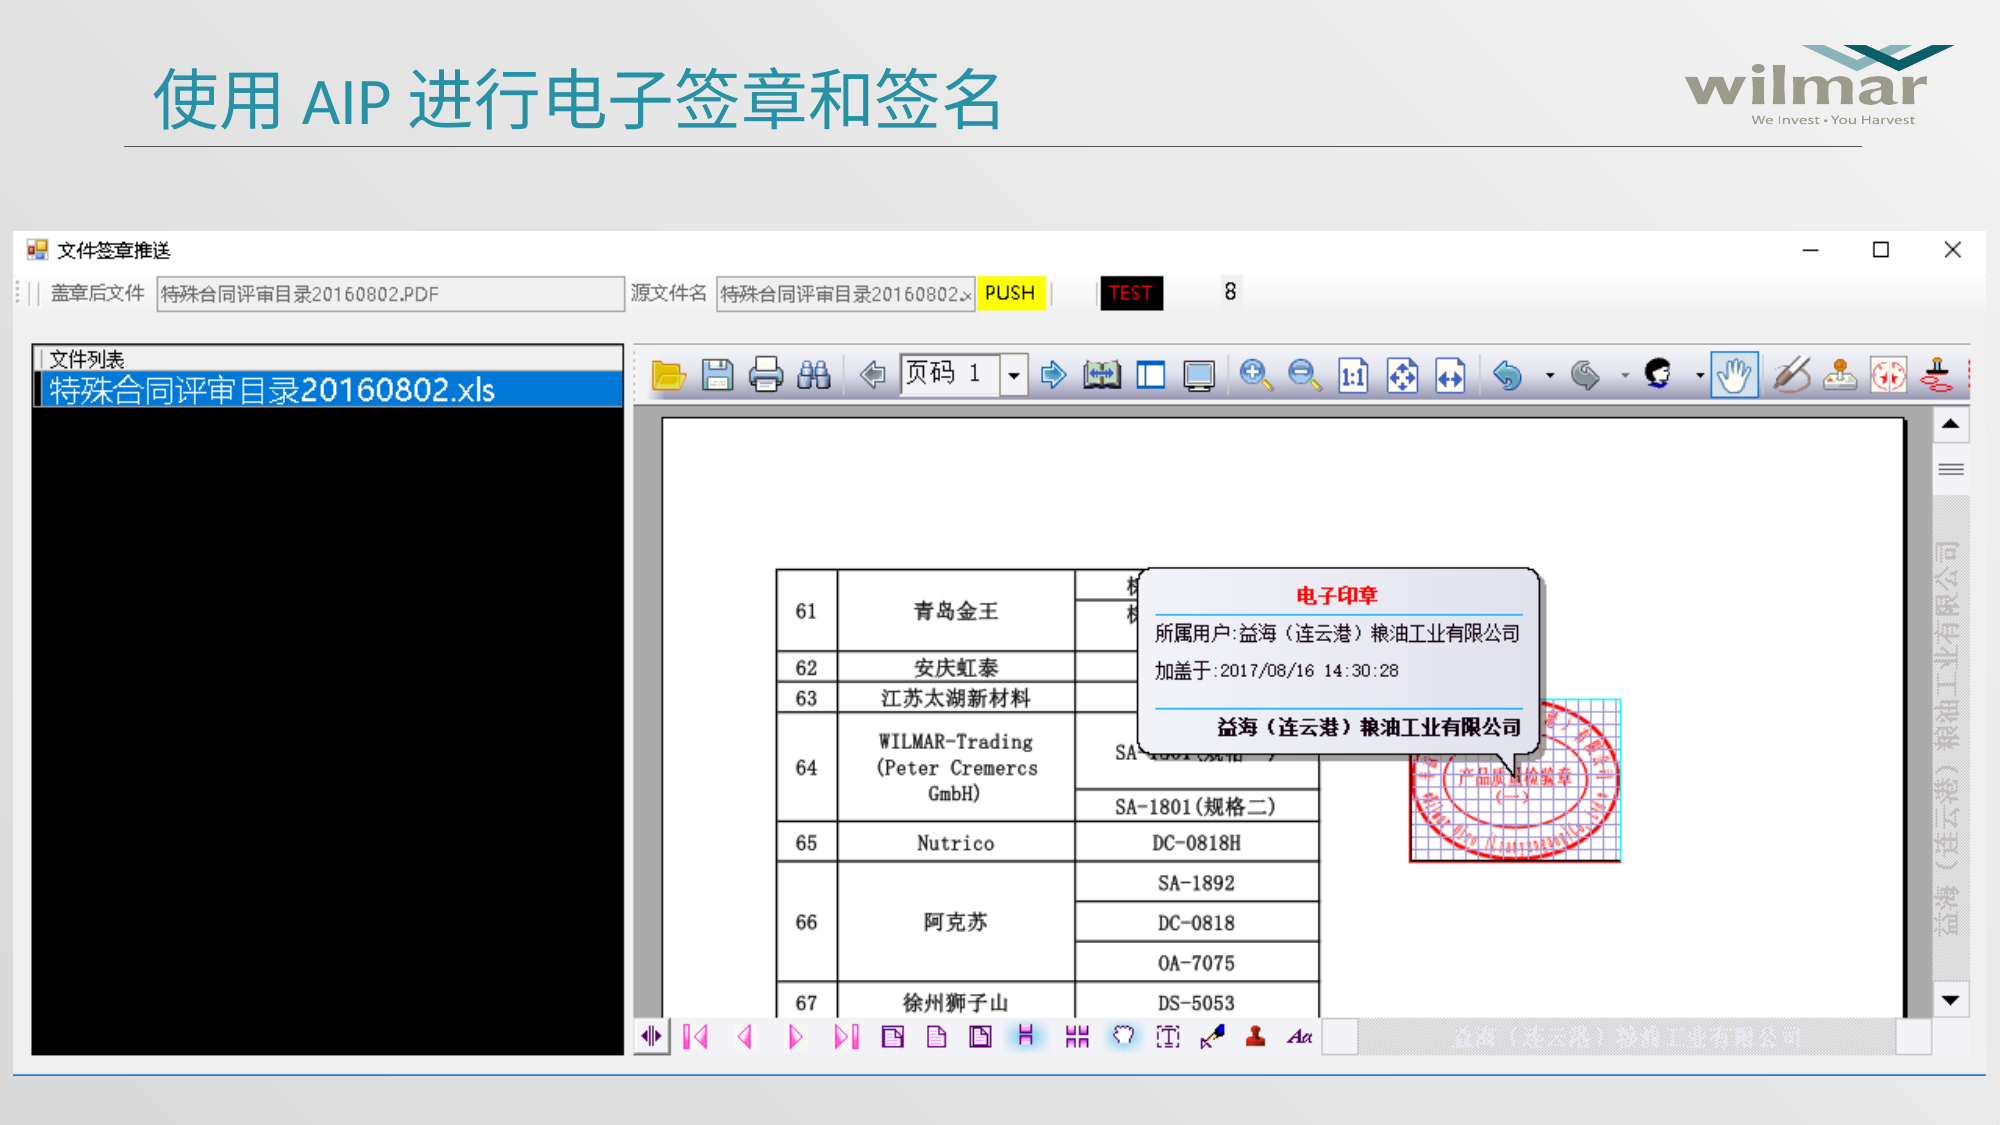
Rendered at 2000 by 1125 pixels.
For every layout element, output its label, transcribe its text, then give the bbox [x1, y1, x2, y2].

title 使用AIP进行电子签章和签名 [137, 30, 1862, 147]
picture [13, 231, 1986, 1076]
